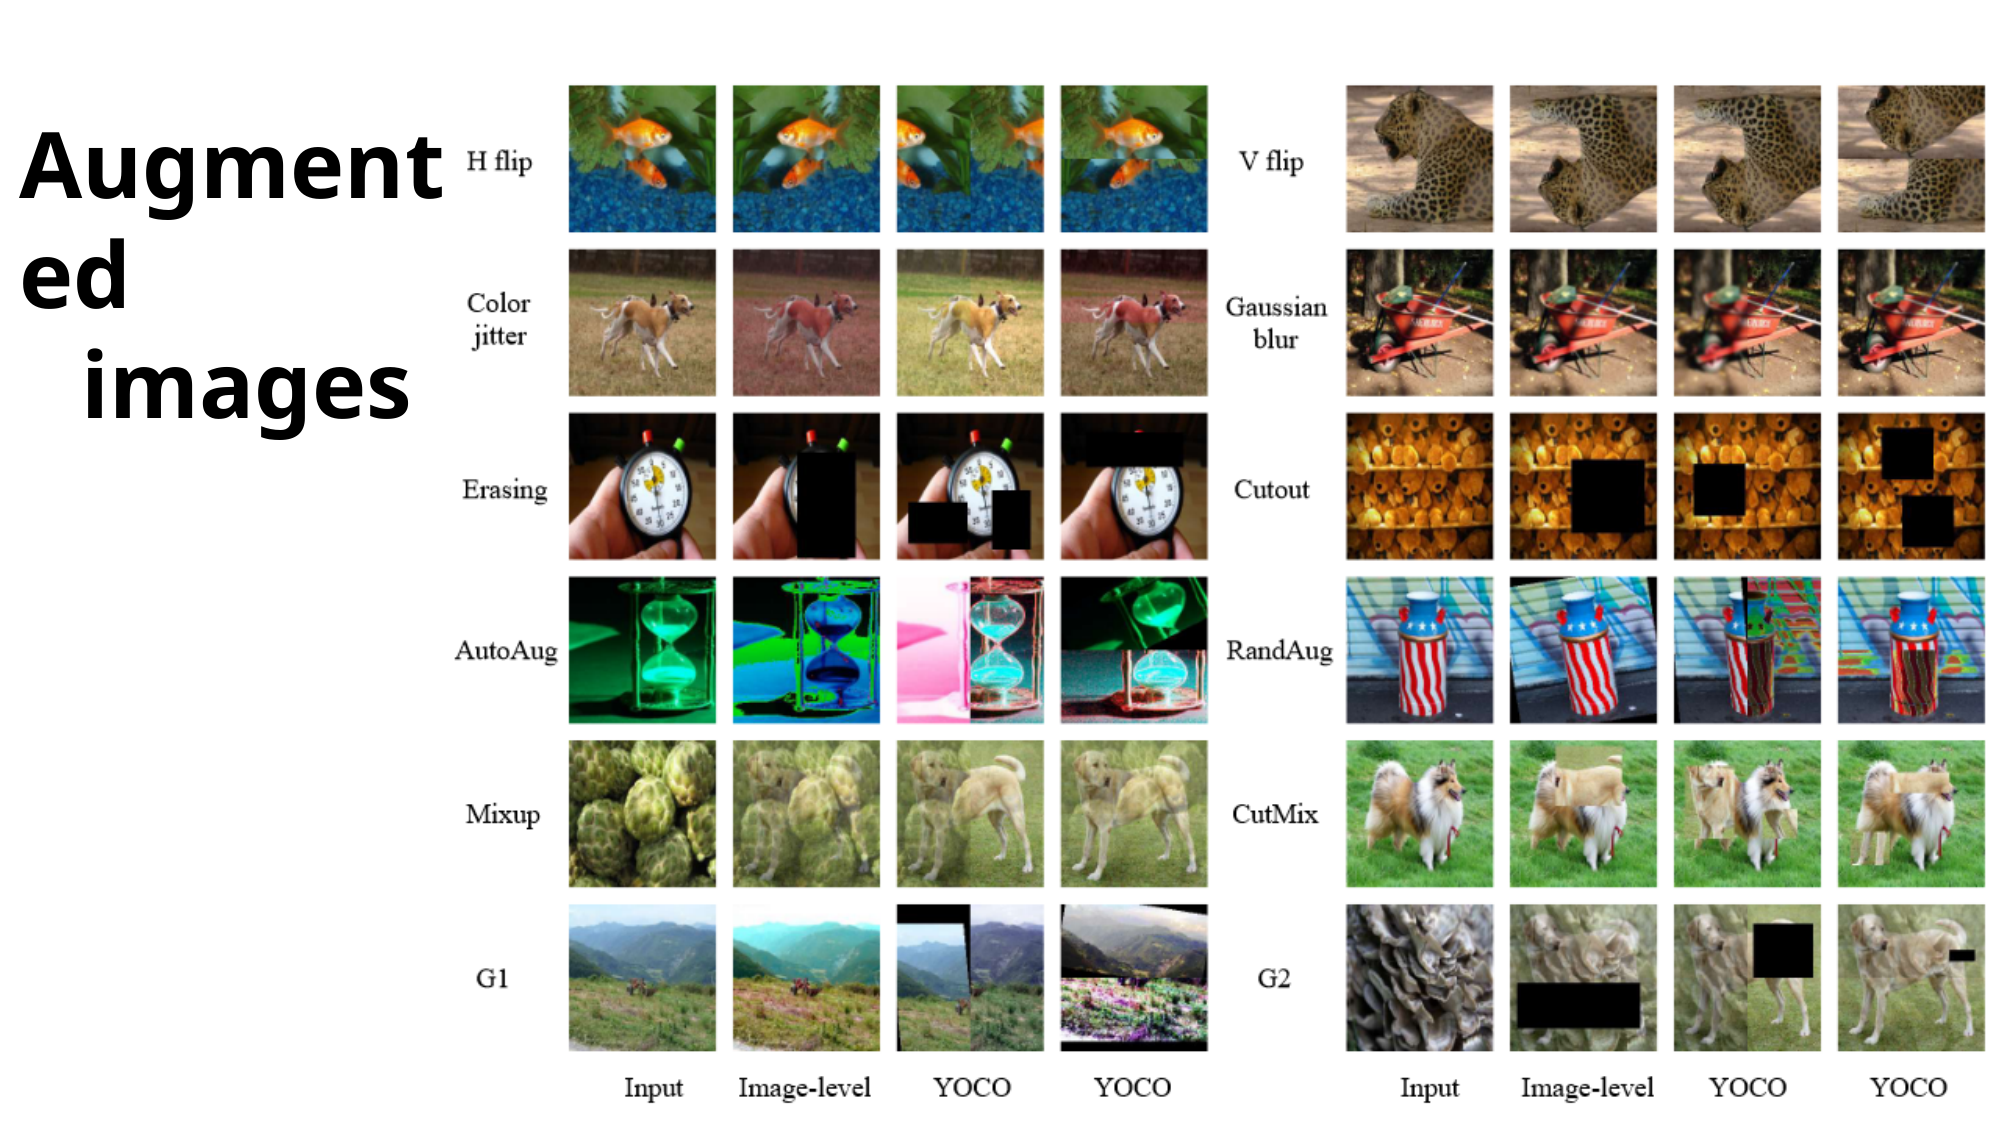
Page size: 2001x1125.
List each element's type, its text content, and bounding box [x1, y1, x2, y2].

text_box Augmented images [4, 99, 452, 445]
picture [452, 56, 2000, 1125]
